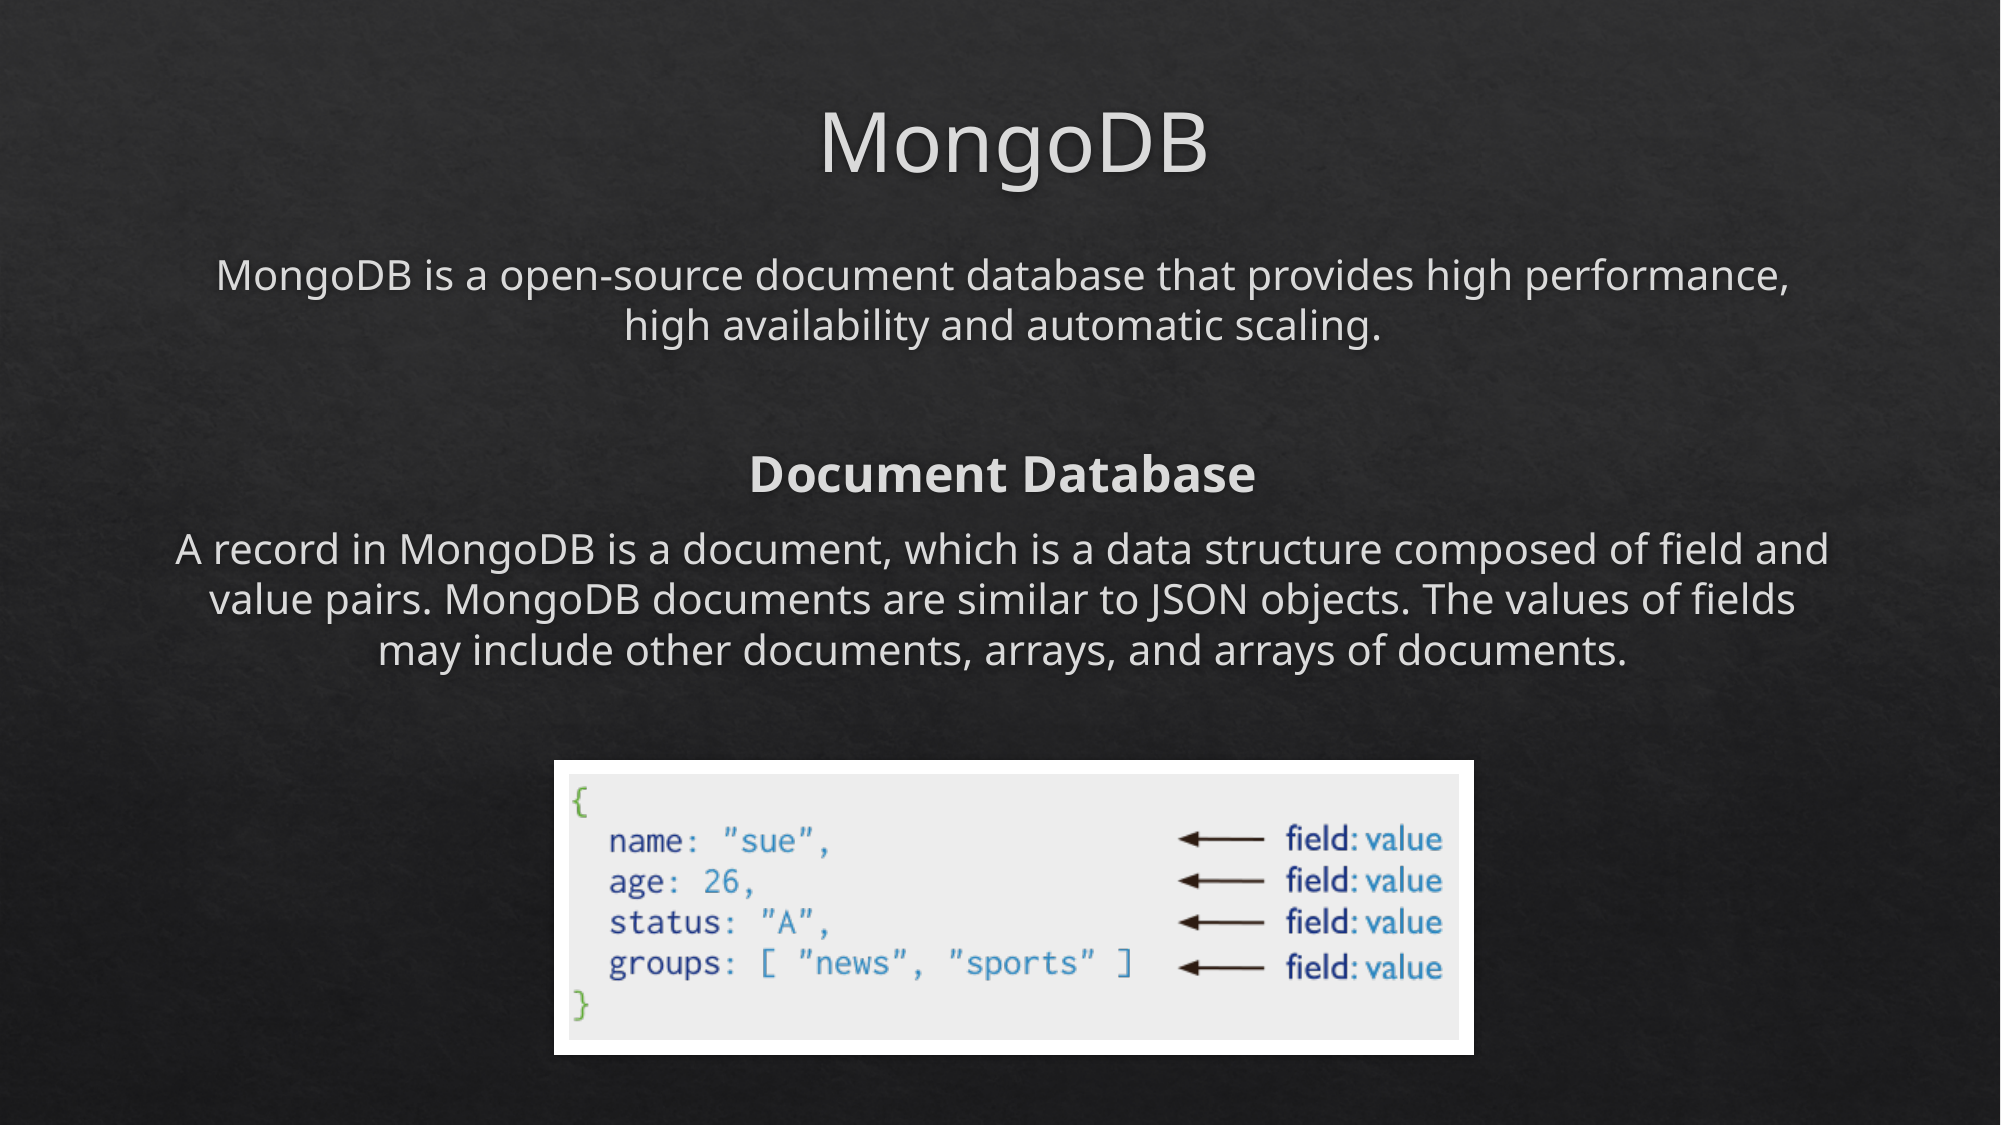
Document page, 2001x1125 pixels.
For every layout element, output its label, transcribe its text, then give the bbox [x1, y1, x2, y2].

list MongoDB is a open-source document database that provides high performance, high availability and automatic scaling. Document Database A record in MongoDB is a document, which is a data structure composed of field and value pairs. MongoDB documents are similar to JSON objects. The values of fields may include other documents, arrays, and arrays of documents. [150, 241, 1850, 908]
title MongoDB [164, 60, 1864, 220]
picture [568, 774, 1460, 1041]
